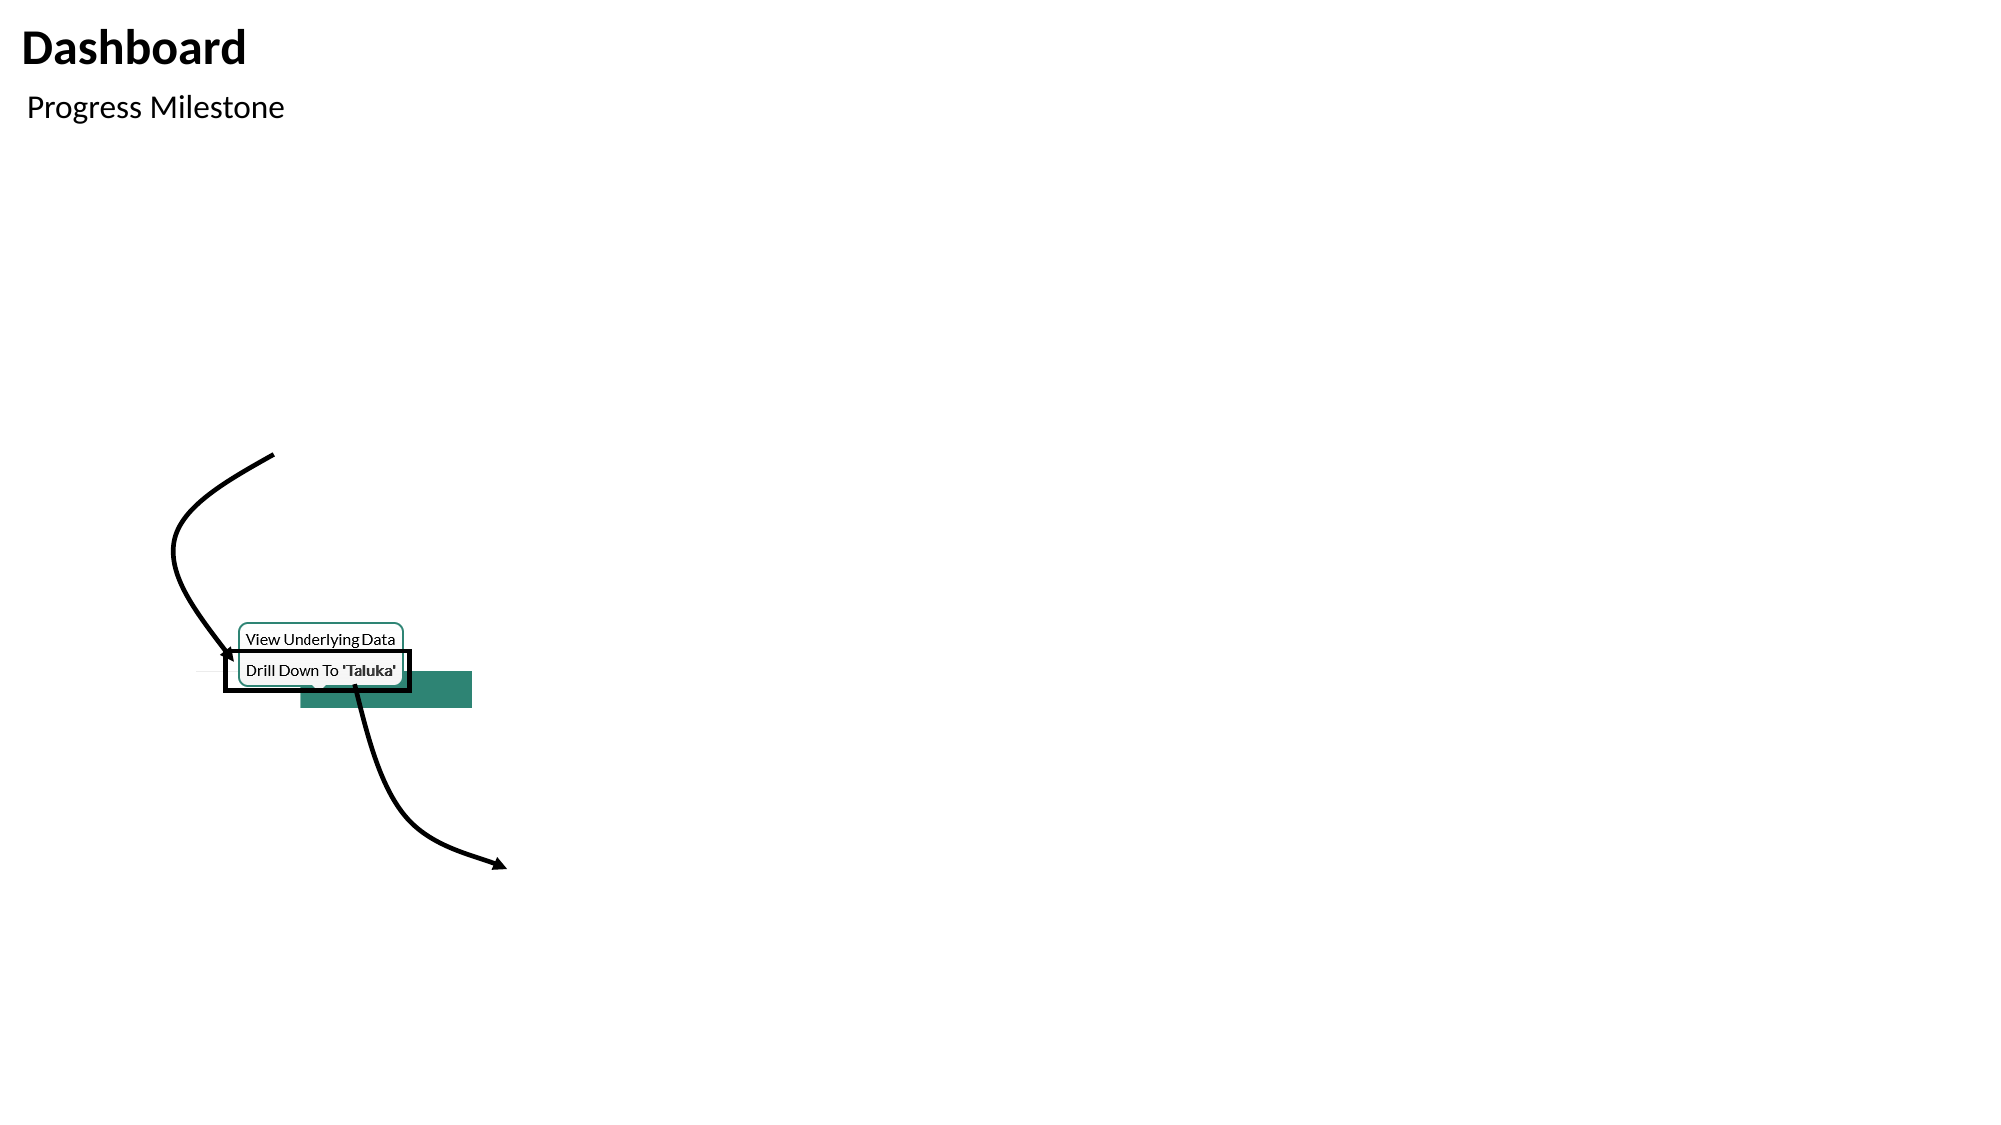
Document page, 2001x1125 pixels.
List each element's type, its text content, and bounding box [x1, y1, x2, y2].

picture [196, 604, 472, 708]
text_box [172, 453, 275, 613]
text_box [359, 708, 508, 870]
text_box Progress Milestone [12, 78, 532, 133]
text_box Dashboard [6, 6, 1305, 82]
